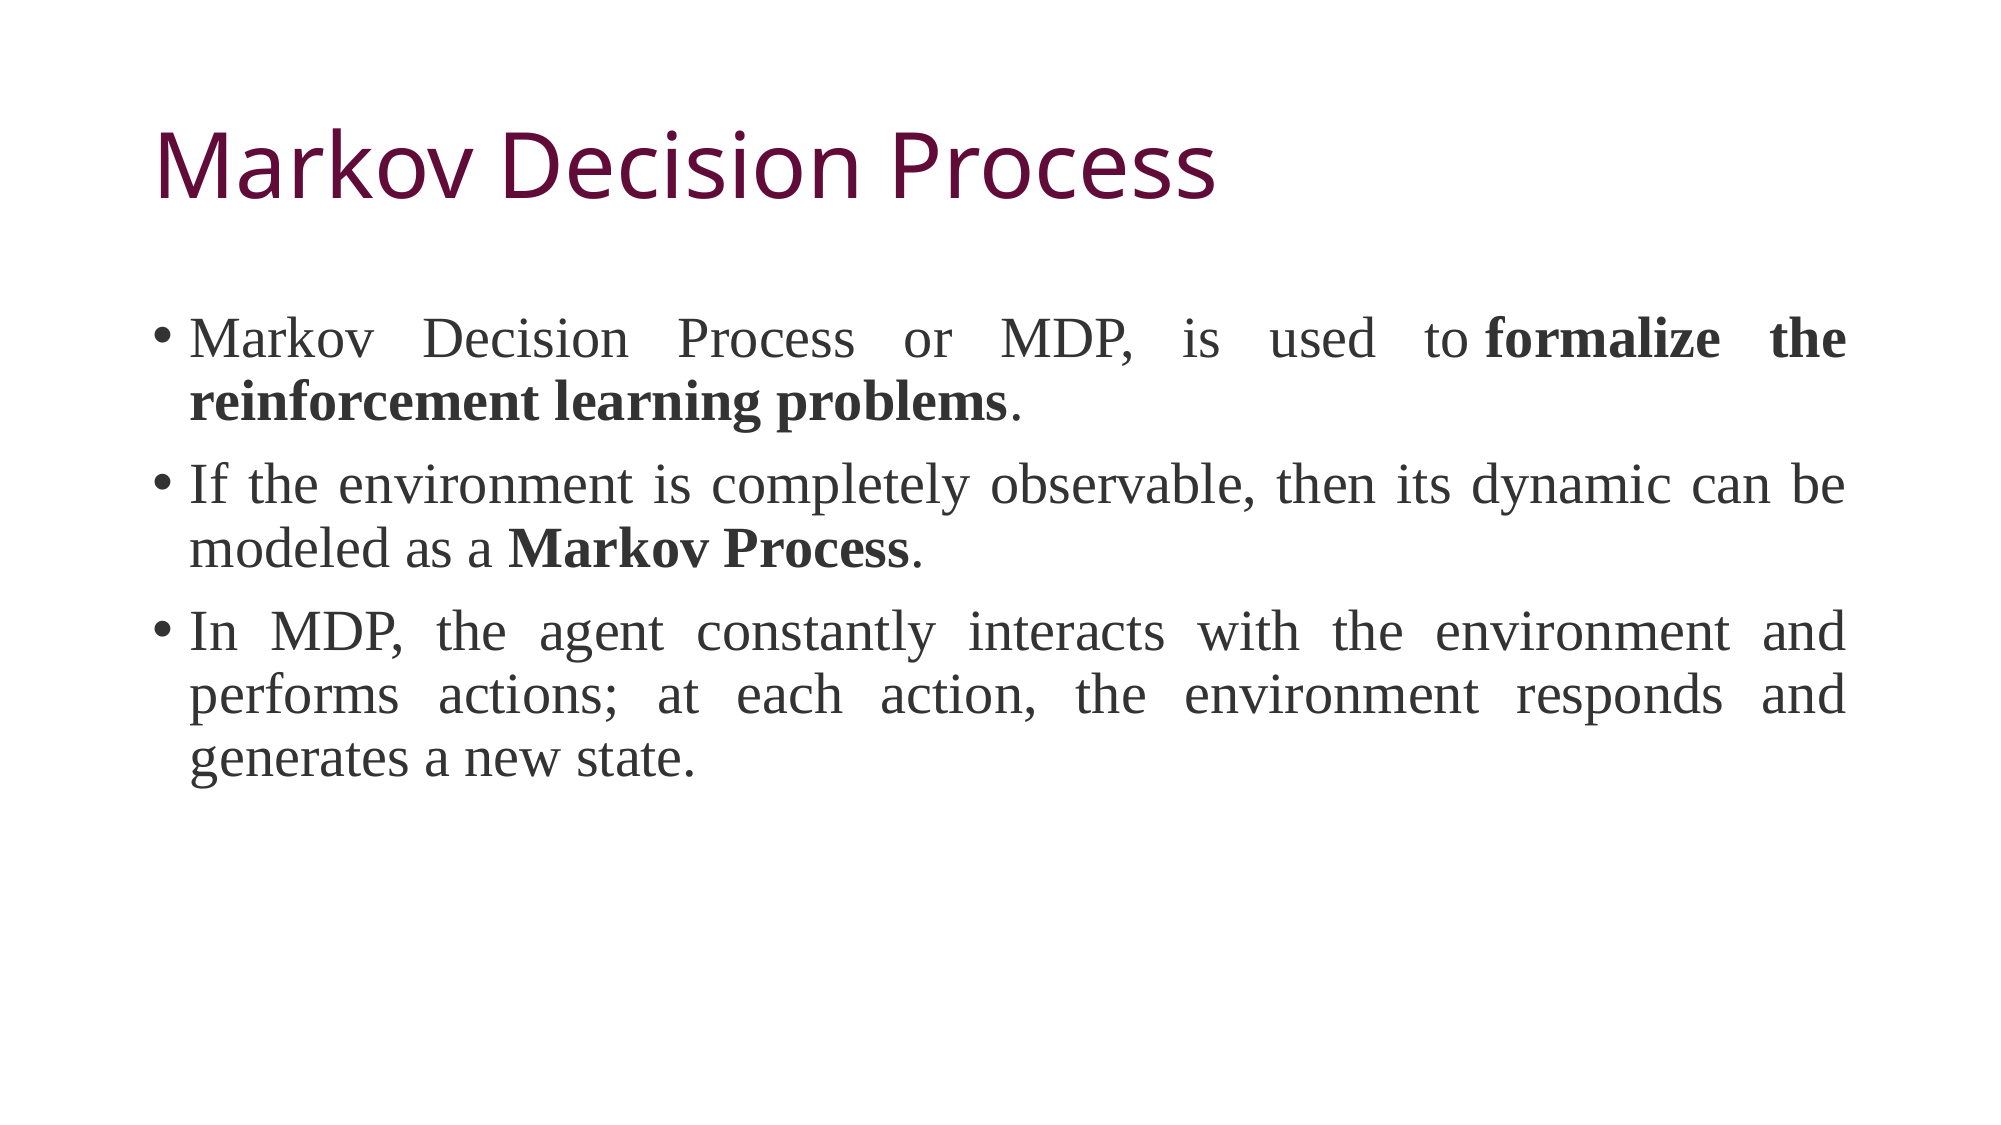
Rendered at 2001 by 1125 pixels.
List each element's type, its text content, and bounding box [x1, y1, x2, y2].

list Markov Decision Process or MDP, is used to formalize the reinforcement learning problems. If the environment is completely observable, then its dynamic can be modeled as a Markov Process. In MDP, the agent constantly interacts with the environment and performs actions; at each action, the environment responds and generates a new state. [137, 299, 1863, 1014]
title Markov Decision Process [137, 59, 1863, 278]
